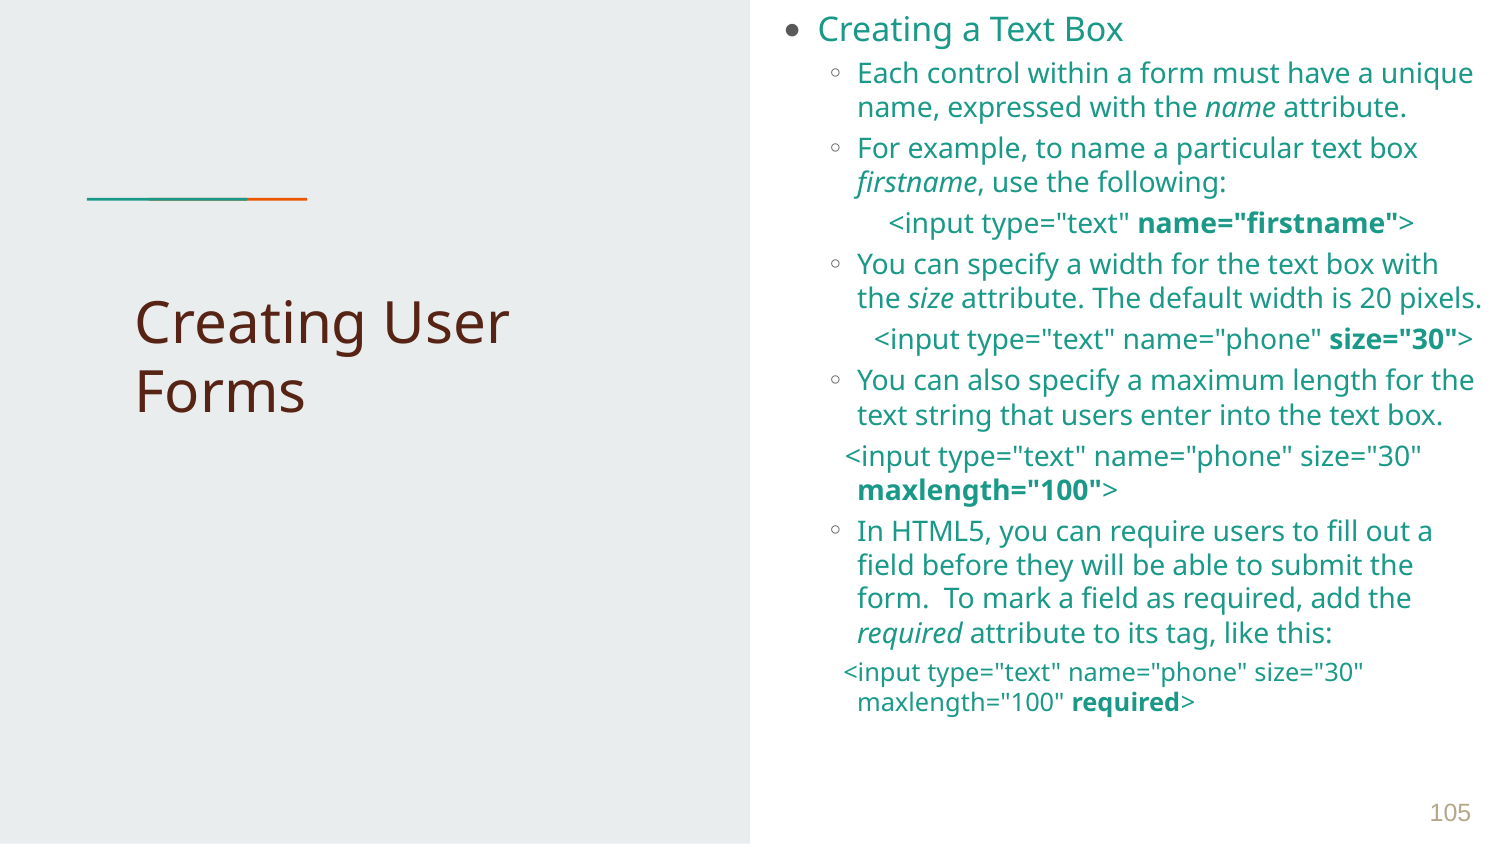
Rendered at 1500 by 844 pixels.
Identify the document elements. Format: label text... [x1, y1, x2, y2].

title Creating User Forms [119, 216, 662, 494]
list Creating a Text Box Each control within a form must have a unique name, expressed with the name attribute. For example, to name a particular text box firstname, use the following: <input type="text" name="firstname"> You can specify a width for the text box with the size attribute. The default width is 20 pixels. <input type="text" name="phone" size="30"> You can also specify a maximum length for the text string that users enter into the text box. <input type="text" name="phone" size="30" maxlength="100"> In HTML5, you can require users to fill out a field before they will be able to submit the form. To mark a field as required, add the required attribute to its tag, like this: <input type="text" name="phone" size="30" maxlength="100" required> [750, 0, 1500, 844]
